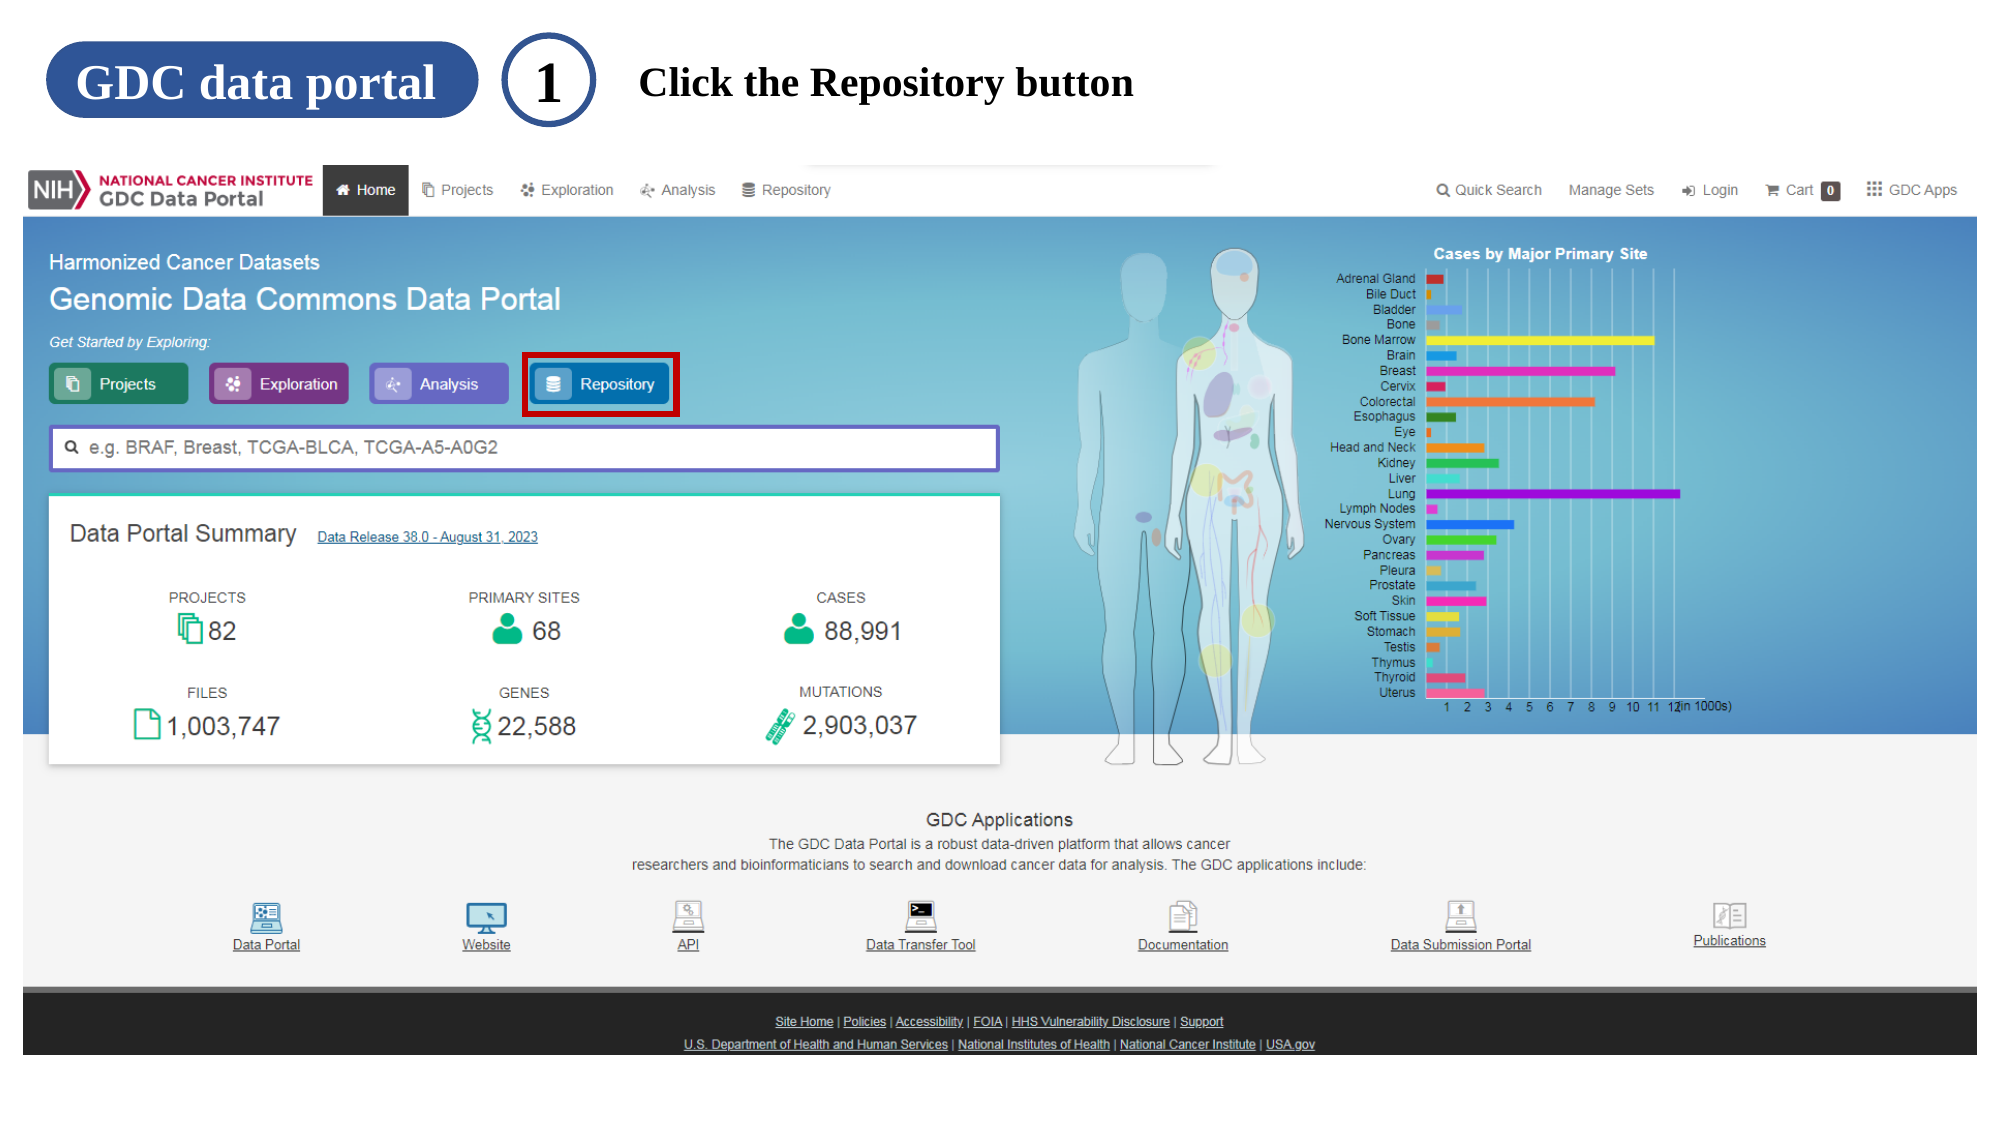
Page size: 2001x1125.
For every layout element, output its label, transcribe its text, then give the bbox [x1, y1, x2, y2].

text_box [490, 35, 608, 125]
text_box GDC data portal [46, 41, 479, 118]
text_box Click the Repository button [608, 22, 1941, 137]
picture [23, 165, 1977, 1055]
